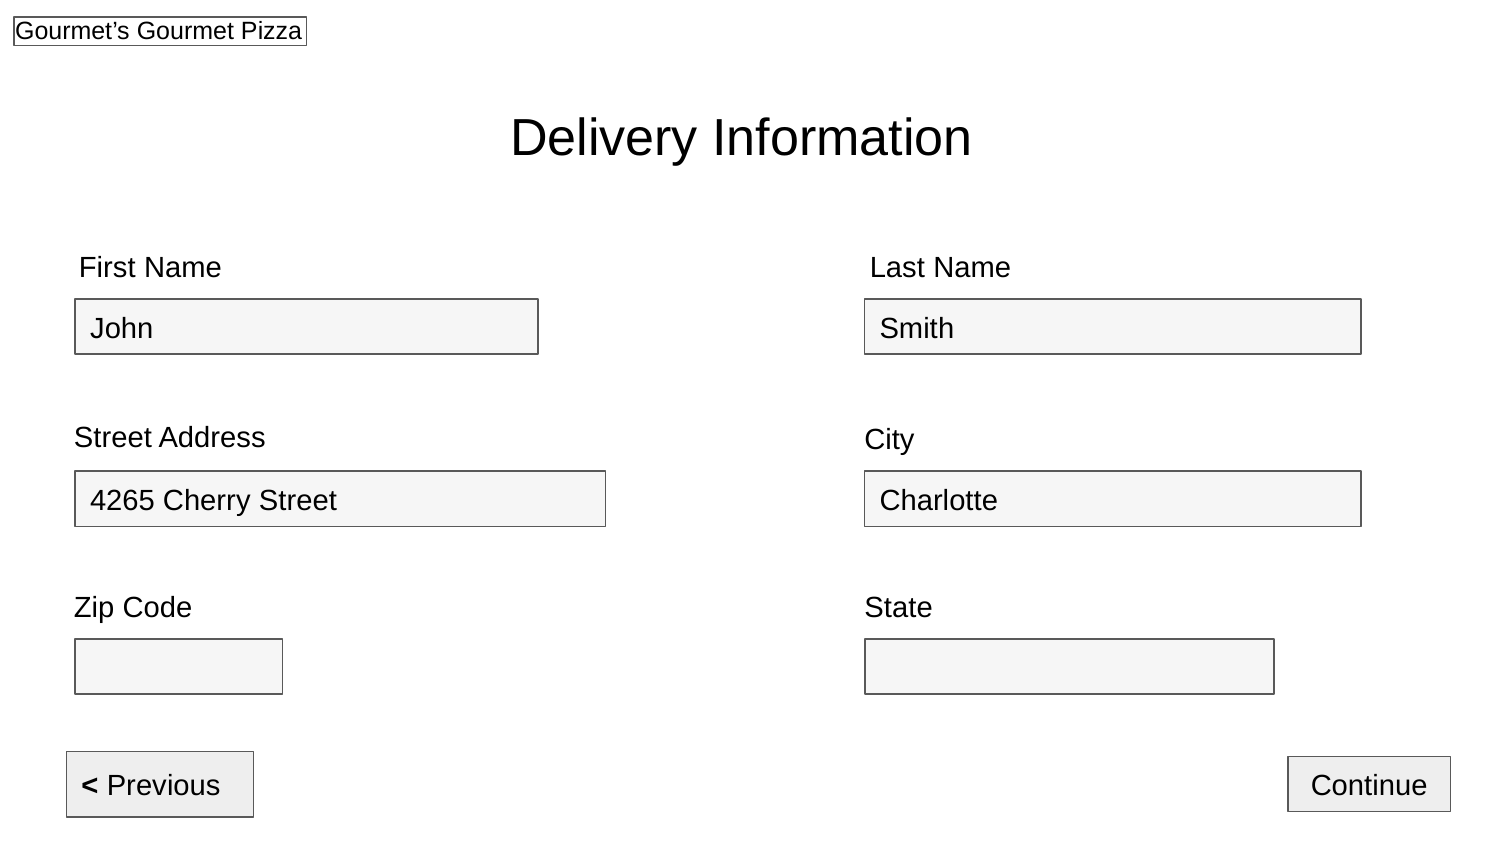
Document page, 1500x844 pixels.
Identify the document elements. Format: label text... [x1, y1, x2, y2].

text_box [13, 17, 307, 46]
text_box [75, 638, 283, 695]
text_box First Name [64, 233, 304, 299]
text_box Delivery Information [314, 88, 1169, 181]
text_box [1286, 757, 1454, 811]
text_box Street Address [58, 403, 299, 469]
text_box City [849, 405, 1089, 471]
text_box Last Name [854, 233, 1095, 299]
text_box < Previous [66, 751, 254, 817]
text_box State [849, 573, 1089, 639]
text_box [2, 1, 1500, 844]
text_box Zip Code [58, 573, 299, 639]
